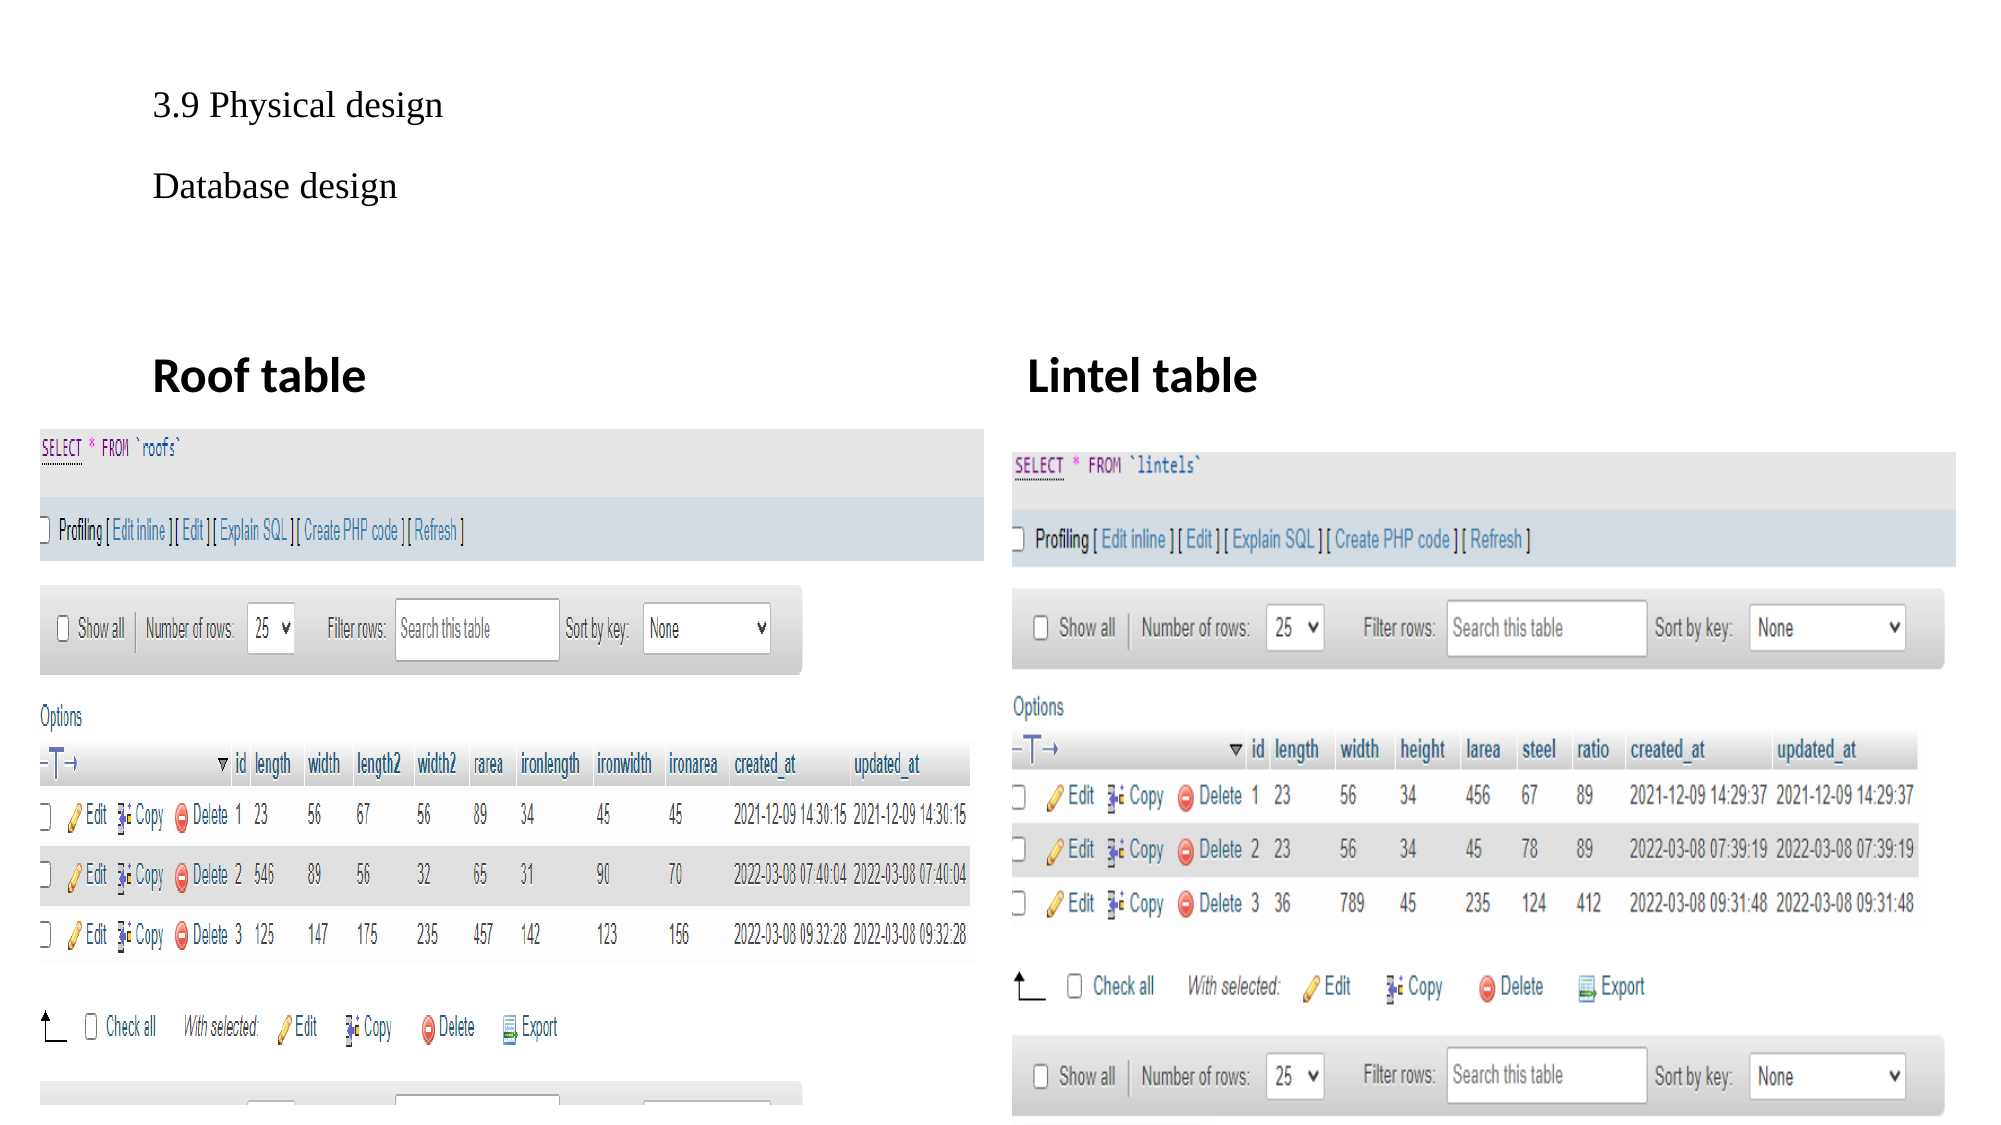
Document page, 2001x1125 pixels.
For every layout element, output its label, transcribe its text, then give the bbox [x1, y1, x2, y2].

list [1012, 452, 1956, 1125]
list Roof table [137, 275, 984, 411]
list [40, 429, 984, 1105]
list Lintel table [1012, 275, 1863, 411]
title 3.9 Physical design Database design [137, 59, 1863, 278]
